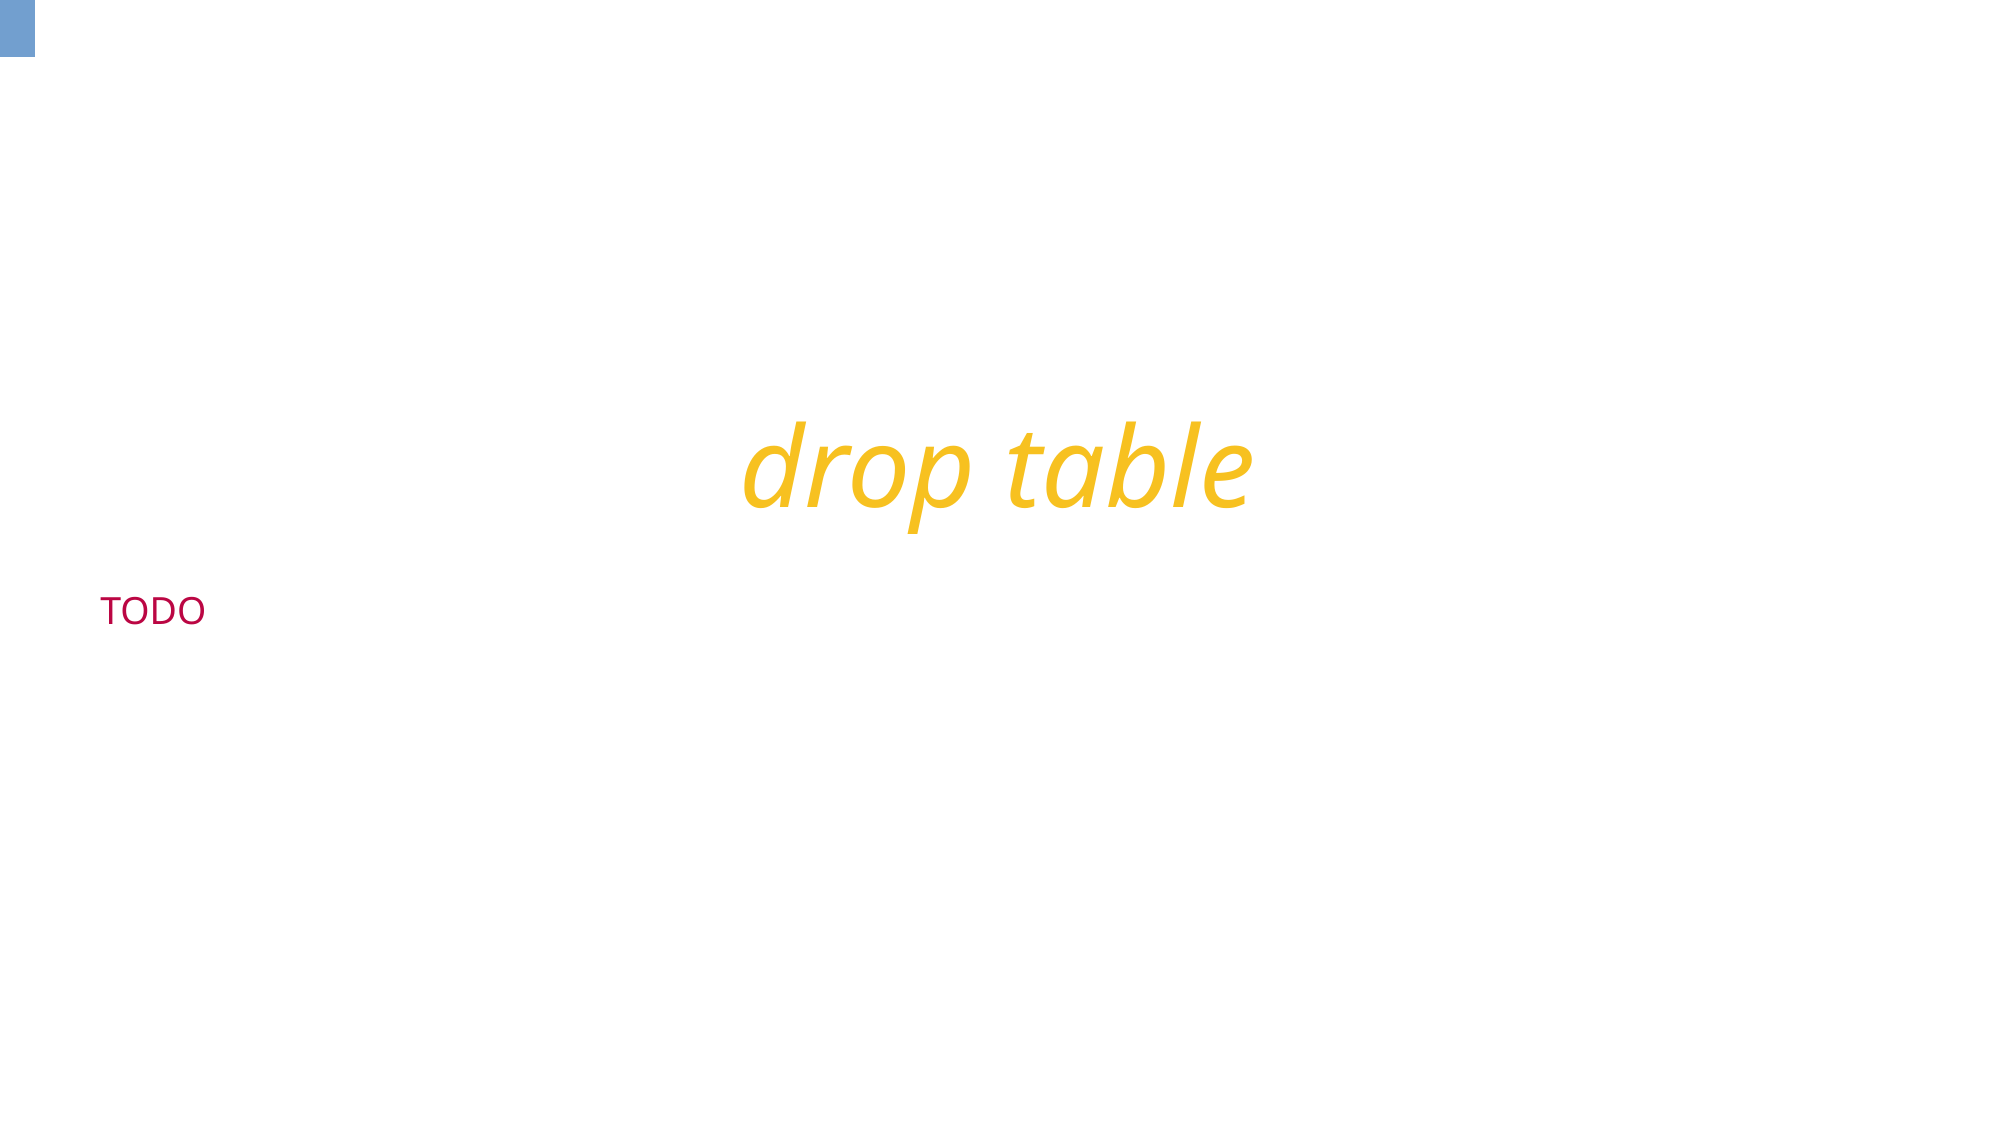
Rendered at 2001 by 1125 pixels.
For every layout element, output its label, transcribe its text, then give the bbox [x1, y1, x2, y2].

text_box drop table [275, 387, 1722, 538]
text_box TODO [85, 579, 1899, 639]
